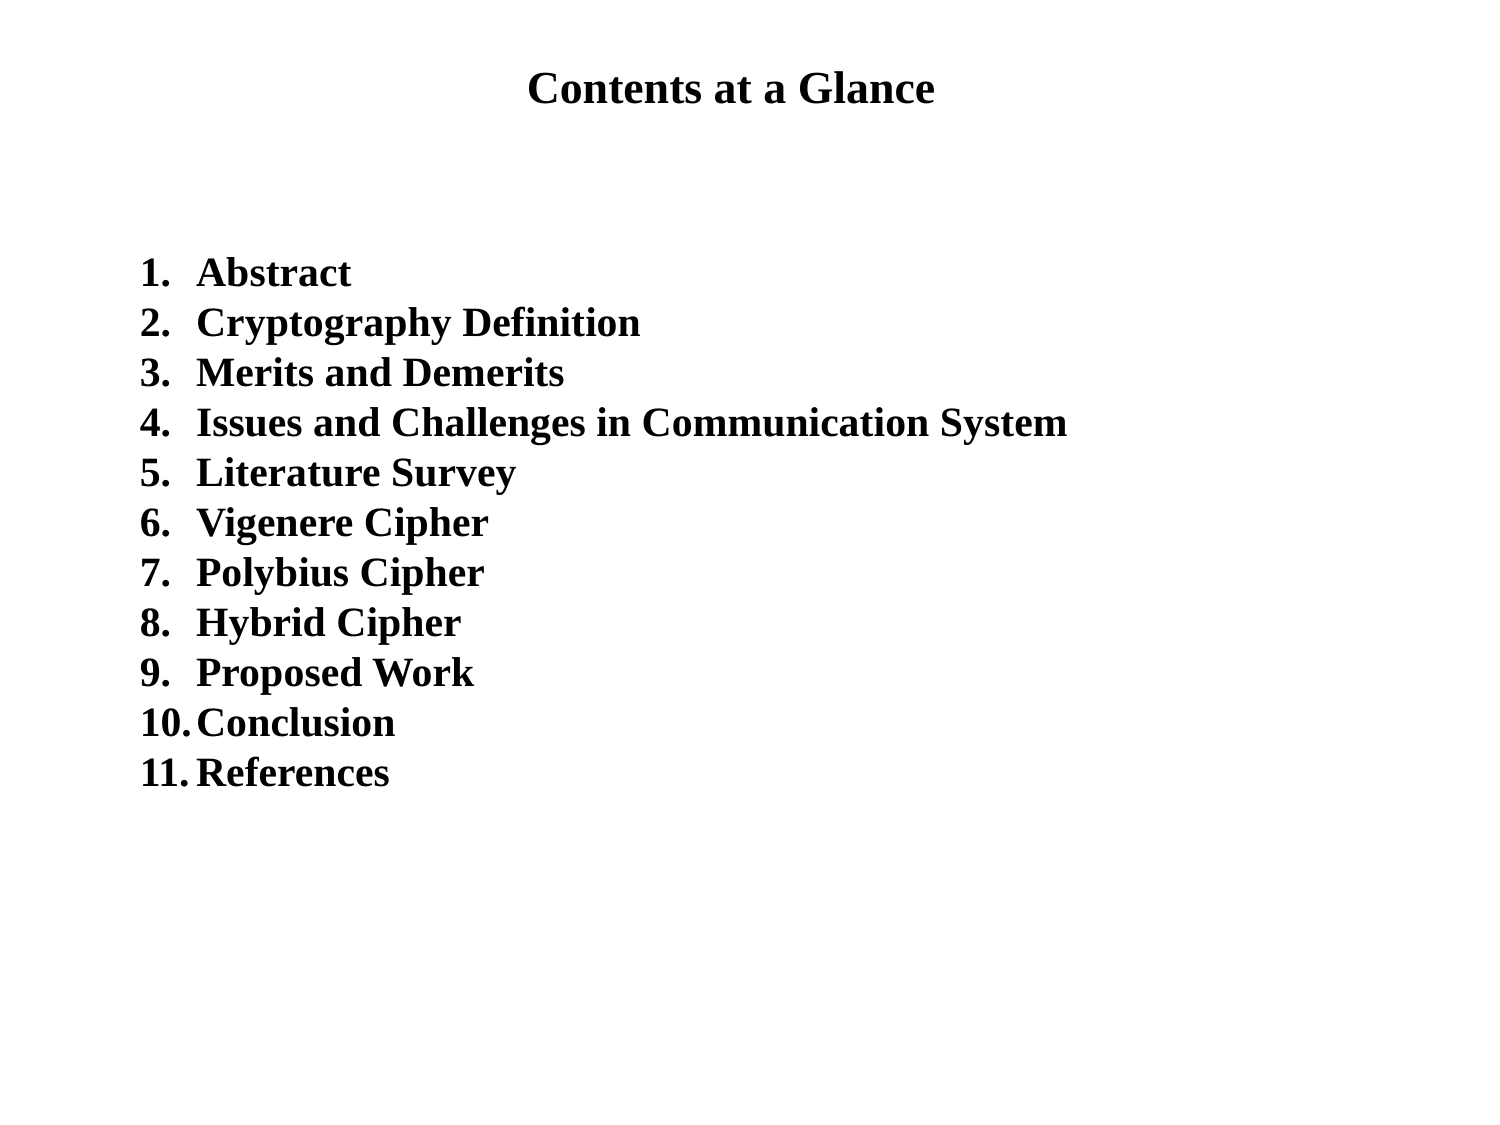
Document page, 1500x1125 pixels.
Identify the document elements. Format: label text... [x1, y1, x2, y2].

text_box Contents at a Glance [99, 50, 1363, 120]
text_box Abstract Cryptography Definition Merits and Demerits Issues and Challenges in Communication System Literature Survey Vigenere Cipher Polybius Cipher Hybrid Cipher Proposed Work Conclusion References [125, 237, 1438, 803]
